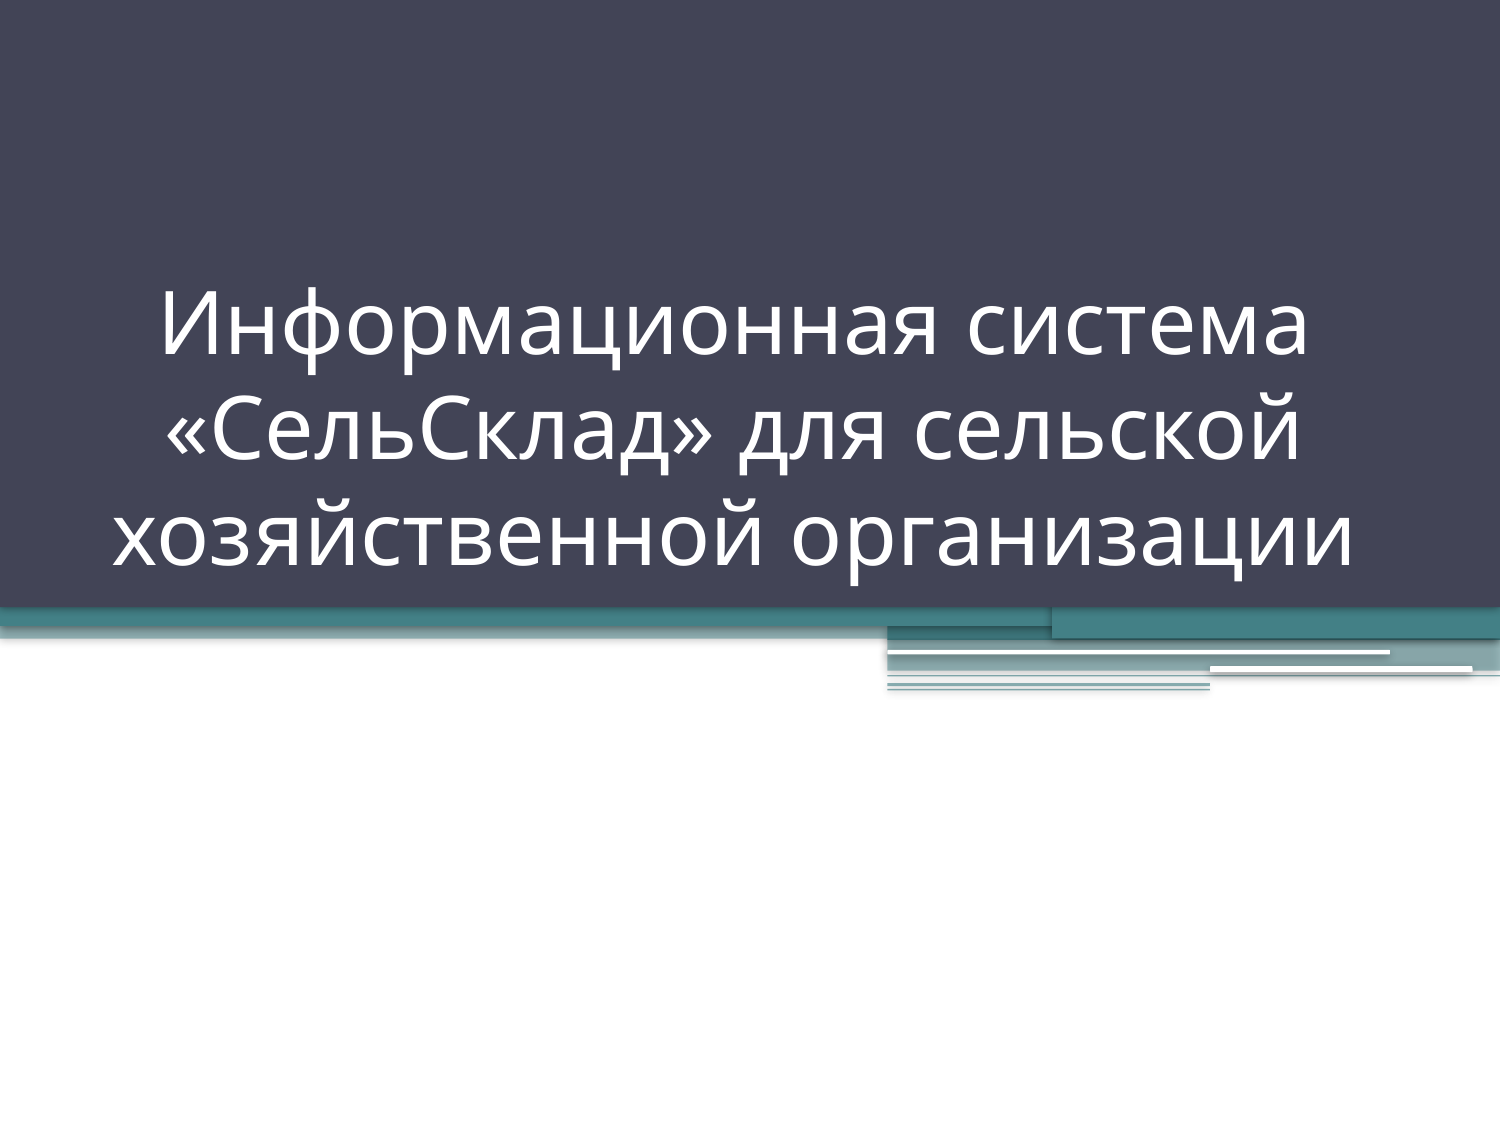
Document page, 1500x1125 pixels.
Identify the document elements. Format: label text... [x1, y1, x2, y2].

title Информационная система «СельСклад» для сельской хозяйственной организации [82, 164, 1388, 591]
